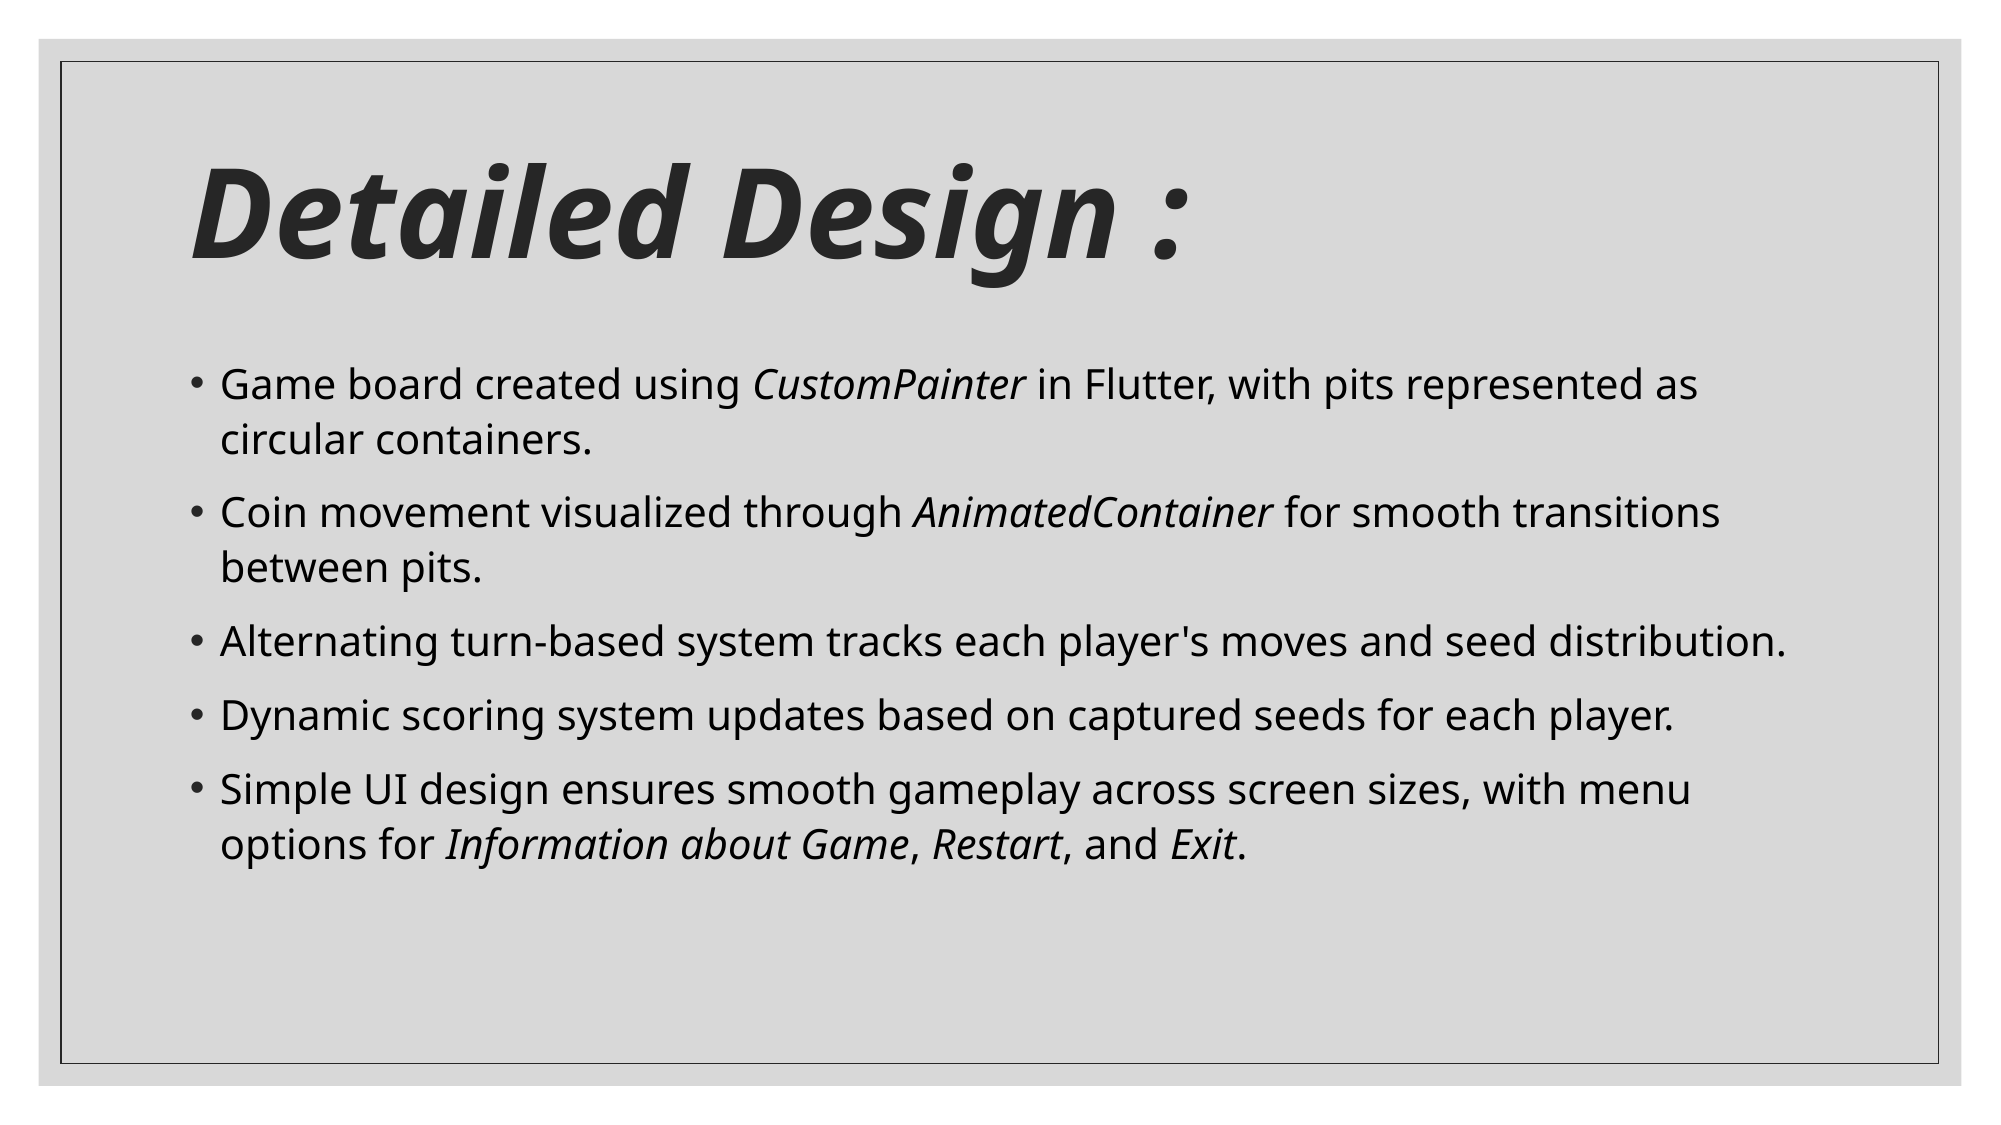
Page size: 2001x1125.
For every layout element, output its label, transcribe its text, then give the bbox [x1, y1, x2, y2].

title Detailed Design : [174, 105, 1223, 331]
list Game board created using CustomPainter in Flutter, with pits represented as circular containers. Coin movement visualized through AnimatedContainer for smooth transitions between pits. Alternating turn-based system tracks each player's moves and seed distribution. Dynamic scoring system updates based on captured seeds for each player. Simple UI design ensures smooth gameplay across screen sizes, with menu options for Information about Game, Restart, and Exit. [174, 345, 1825, 977]
